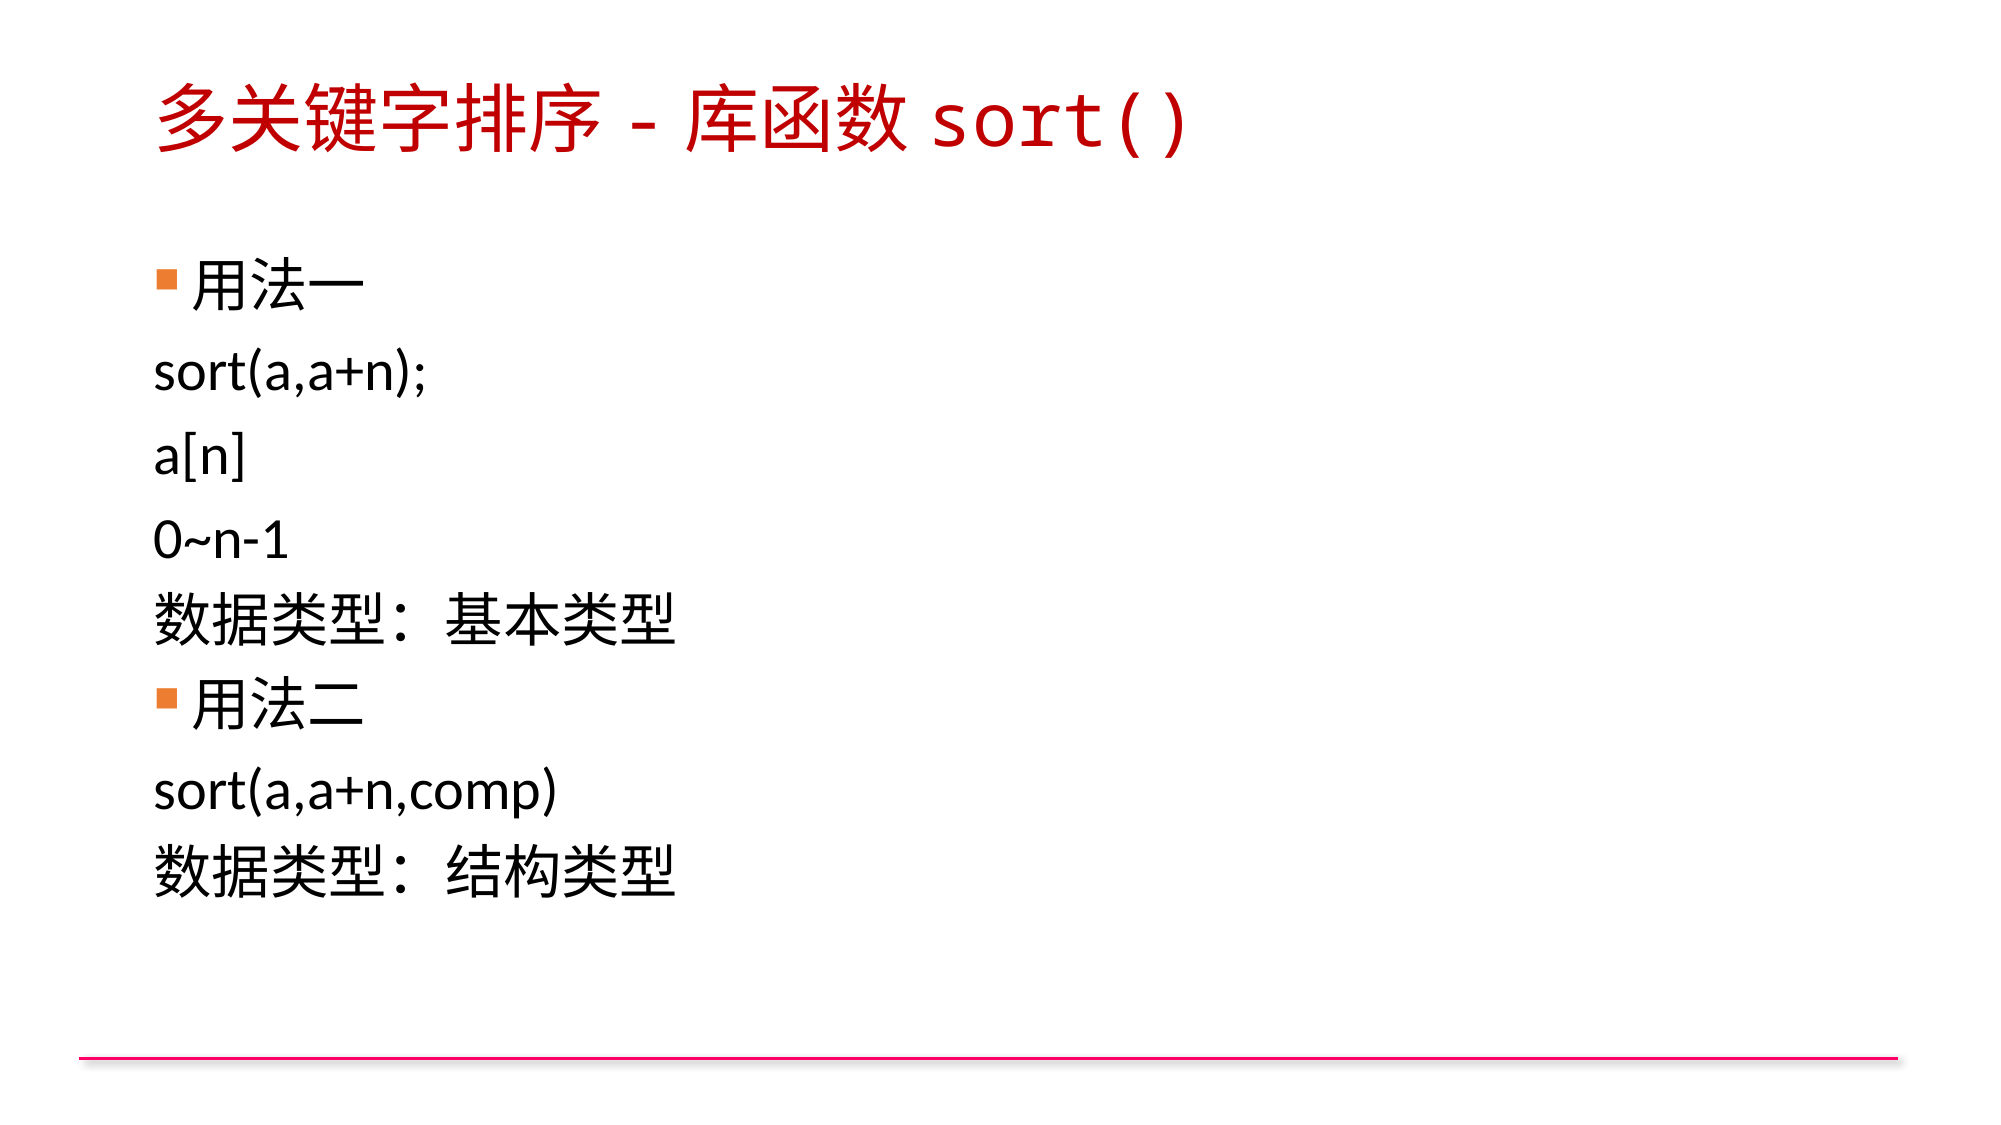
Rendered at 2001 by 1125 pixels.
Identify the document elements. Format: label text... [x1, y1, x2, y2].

title 多关键字排序-库函数sort() [138, 60, 1864, 185]
list 用法一 sort(a,a+n); a[n] 0~n-1 数据类型：基本类型 用法二 sort(a,a+n,comp) 数据类型：结构类型 [138, 248, 1864, 1014]
